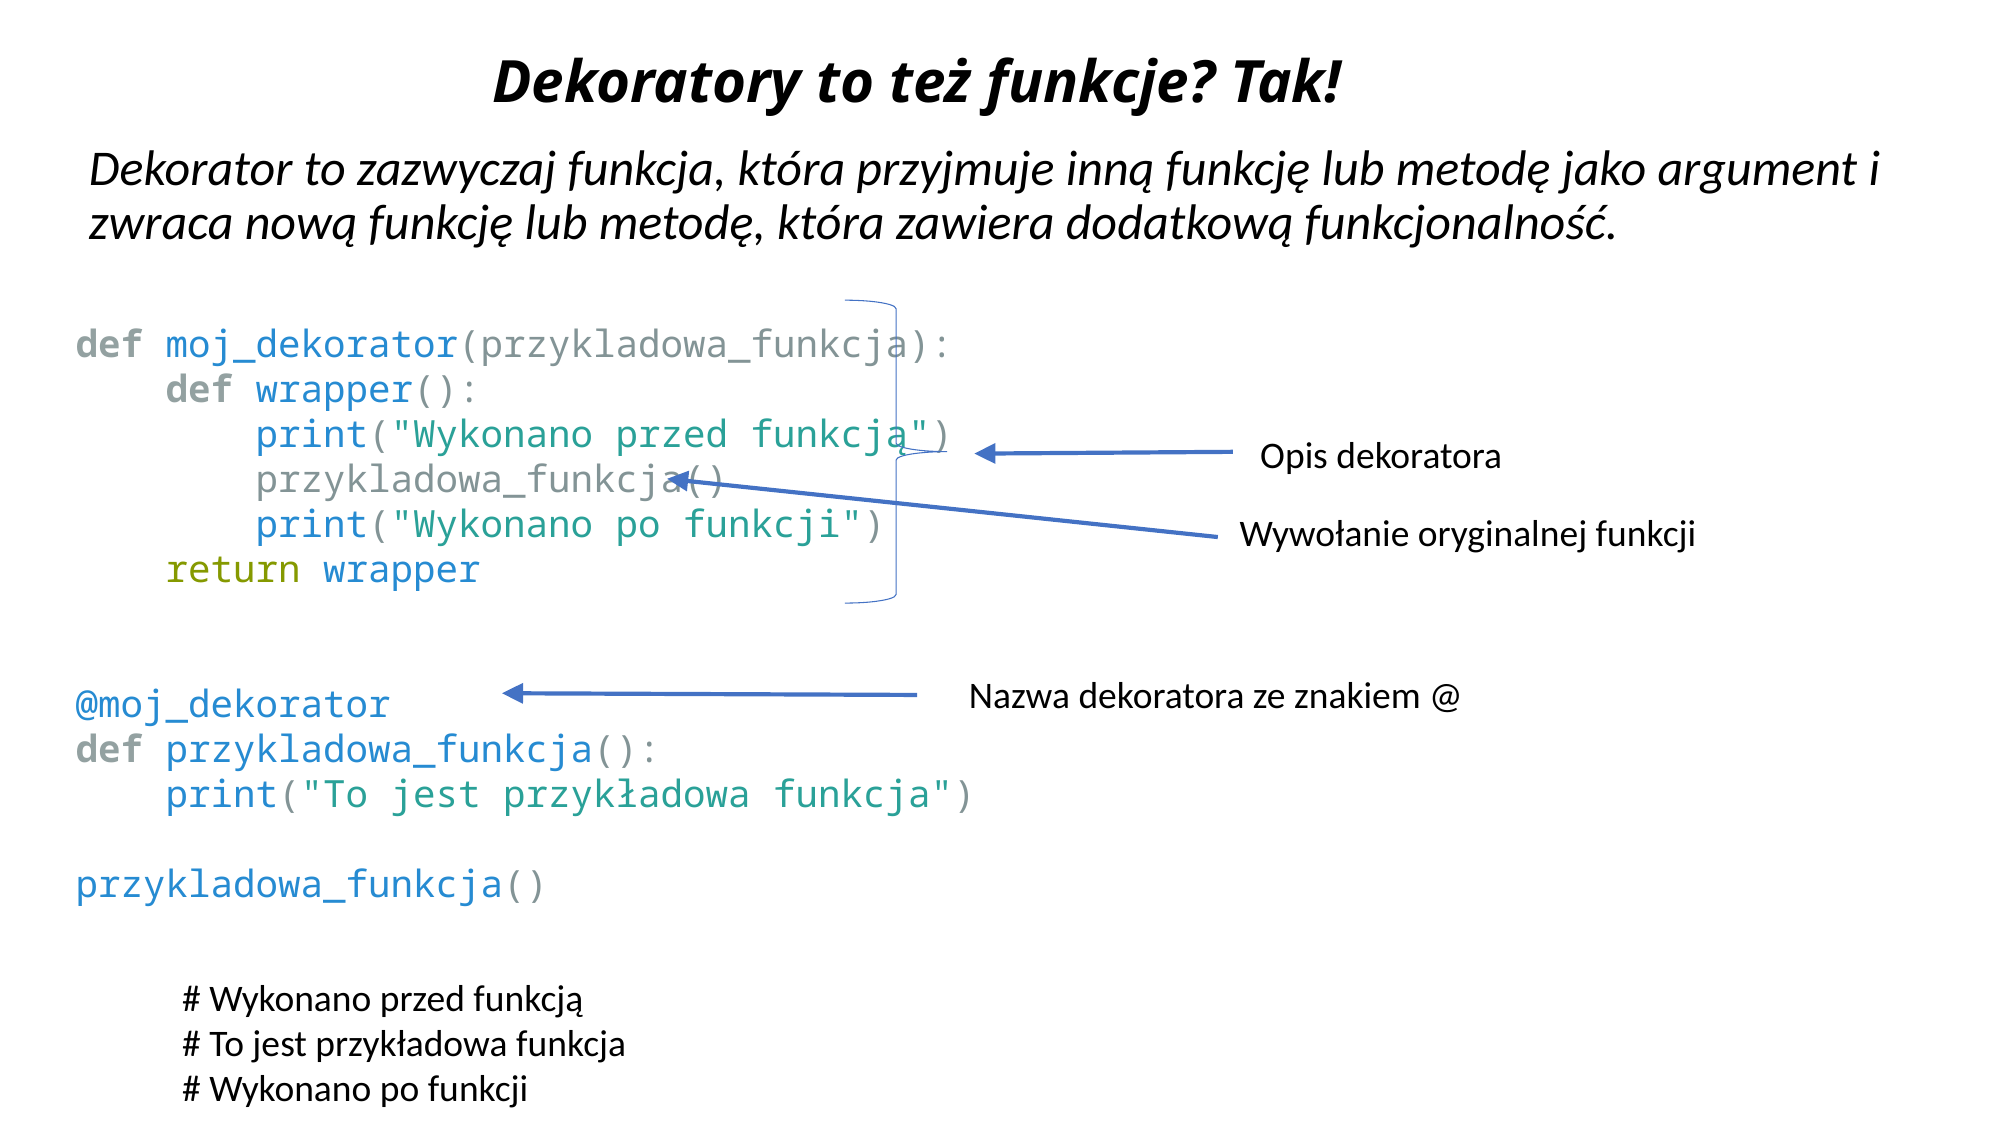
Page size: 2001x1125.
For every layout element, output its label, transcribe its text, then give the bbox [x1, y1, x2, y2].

text_box [844, 299, 948, 478]
text_box # Wykonano przed funkcją # To jest przykładowa funkcja # Wykonano po funkcji [167, 966, 1168, 1117]
text_box def moj_dekorator(przykladowa_funkcja): def wrapper(): print("Wykonano przed funkcją") przykladowa_funkcja() print("Wykonano po funkcji") return wrapper @moj_dekorator def przykladowa_funkcja(): print("To jest przykładowa funkcja") przykladowa_funkcja() [60, 312, 1218, 913]
subtitle Dekorator to zazwyczaj funkcja, która przyjmuje inną funkcję lub metodę jako argument i zwraca nową funkcję lub metodę, która zawiera dodatkową funkcjonalność. [73, 135, 1899, 948]
text_box Nazwa dekoratora ze znakiem @ [953, 668, 1555, 758]
text_box Wywołanie oryginalnej funkcji [1224, 506, 1832, 596]
title Dekoratory to też funkcje? Tak! [167, 44, 1668, 123]
text_box [844, 538, 897, 604]
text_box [667, 478, 1218, 538]
text_box Opis dekoratora [1245, 428, 1613, 506]
